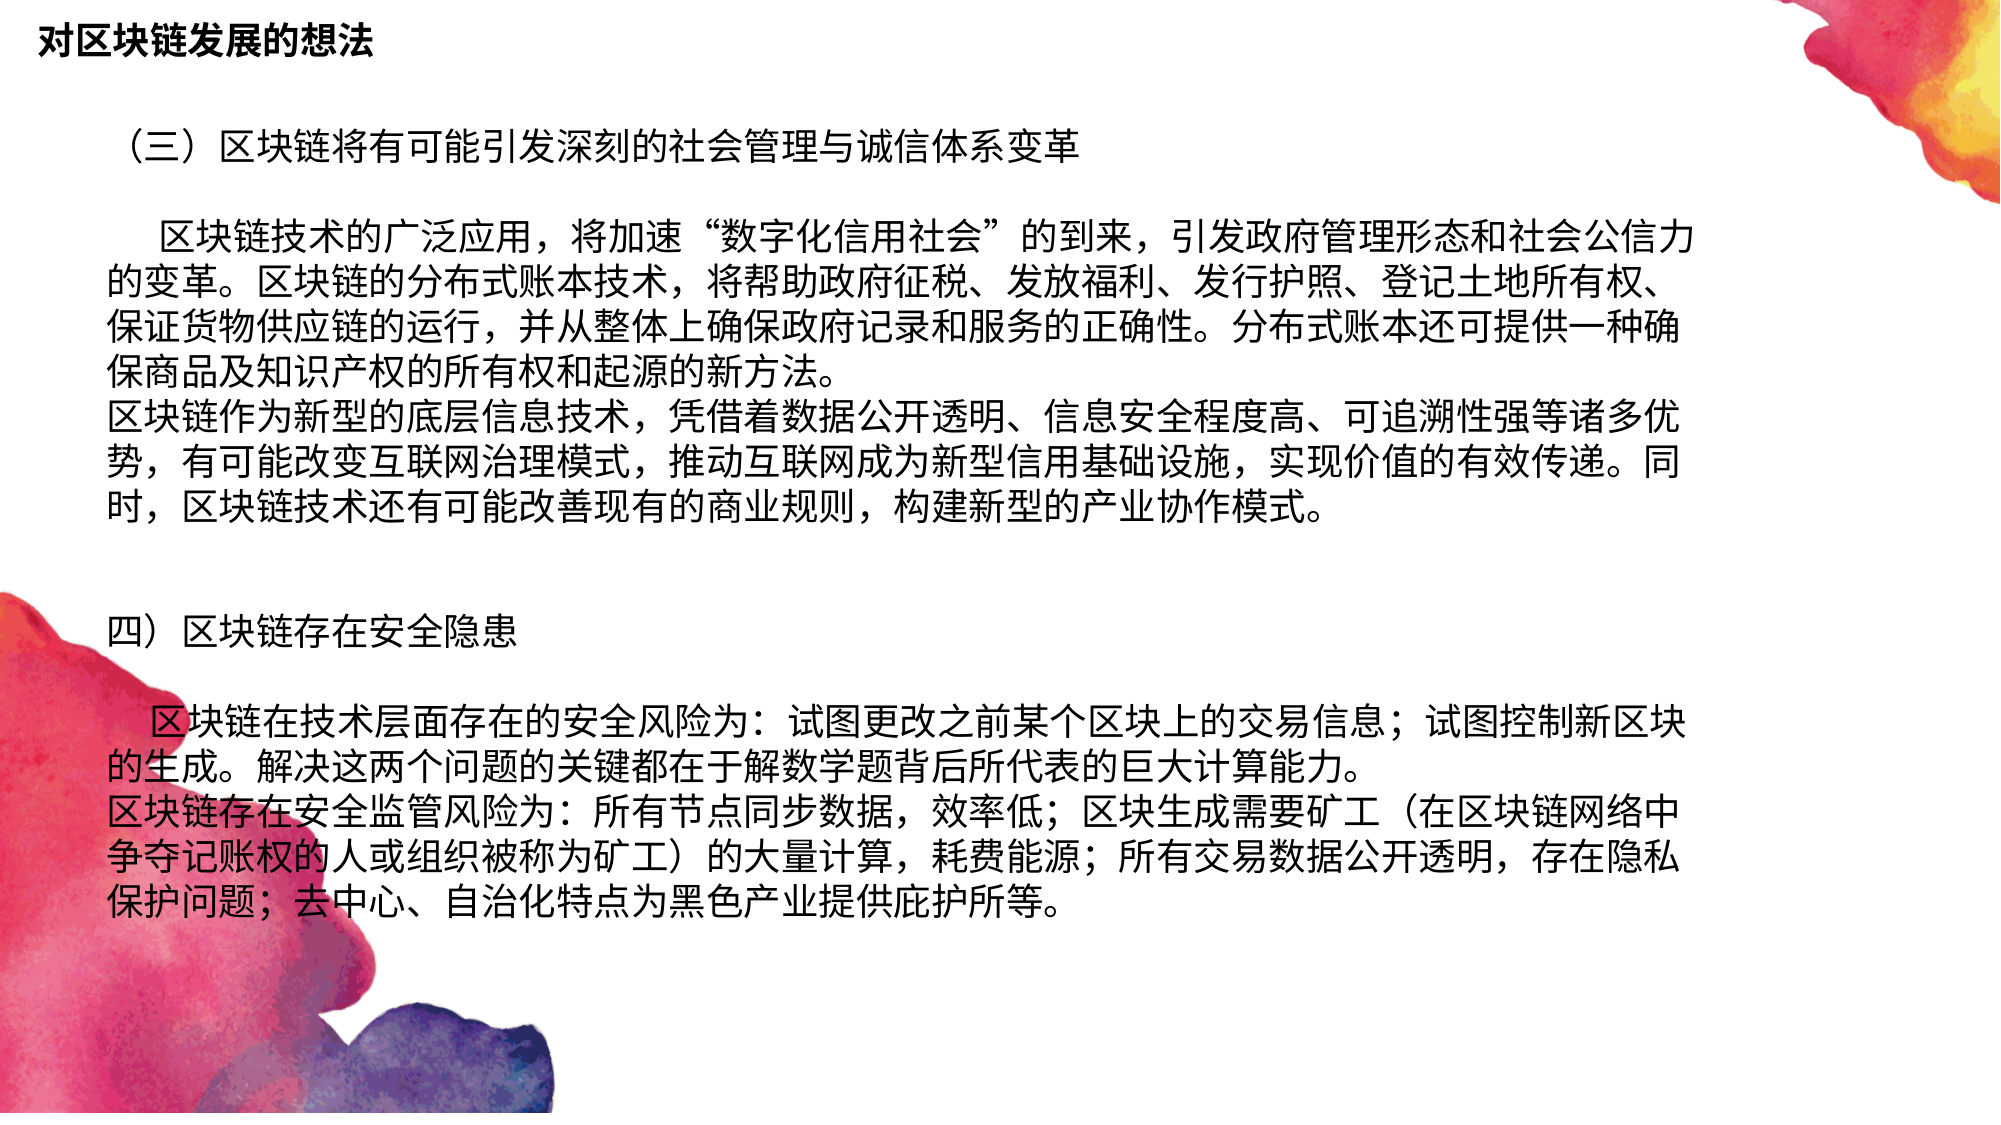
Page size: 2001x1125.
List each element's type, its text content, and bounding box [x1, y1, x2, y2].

text_box 四）区块链存在安全隐患 区块链在技术层面存在的安全风险为：试图更改之前某个区块上的交易信息；试图控制新区块的生成。解决这两个问题的关键都在于解数学题背后所代表的巨大计算能力。 区块链存在安全监管风险为：所有节点同步数据，效率低；区块生成需要矿工（在区块链网络中争夺记账权的人或组织被称为矿工）的大量计算，耗费能源；所有交易数据公开透明，存在隐私保护问题；去中心、自治化特点为黑色产业提供庇护所等。 [91, 600, 1719, 931]
picture [0, 0, 2000, 1113]
text_box 对区块链发展的想法 [22, 9, 390, 70]
text_box （三）区块链将有可能引发深刻的社会管理与诚信体系变革 区块链技术的广泛应用，将加速“数字化信用社会”的到来，引发政府管理形态和社会公信力的变革。区块链的分布式账本技术，将帮助政府征税、发放福利、发行护照、登记土地所有权、保证货物供应链的运行，并从整体上确保政府记录和服务的正确性。分布式账本还可提供一种确保商品及知识产权的所有权和起源的新方法。 区块链作为新型的底层信息技术，凭借着数据公开透明、信息安全程度高、可追溯性强等诸多优势，有可能改变互联网治理模式，推动互联网成为新型信用基础设施，实现价值的有效传递。同时，区块链技术还有可能改善现有的商业规则，构建新型的产业协作模式。 [91, 70, 1719, 536]
